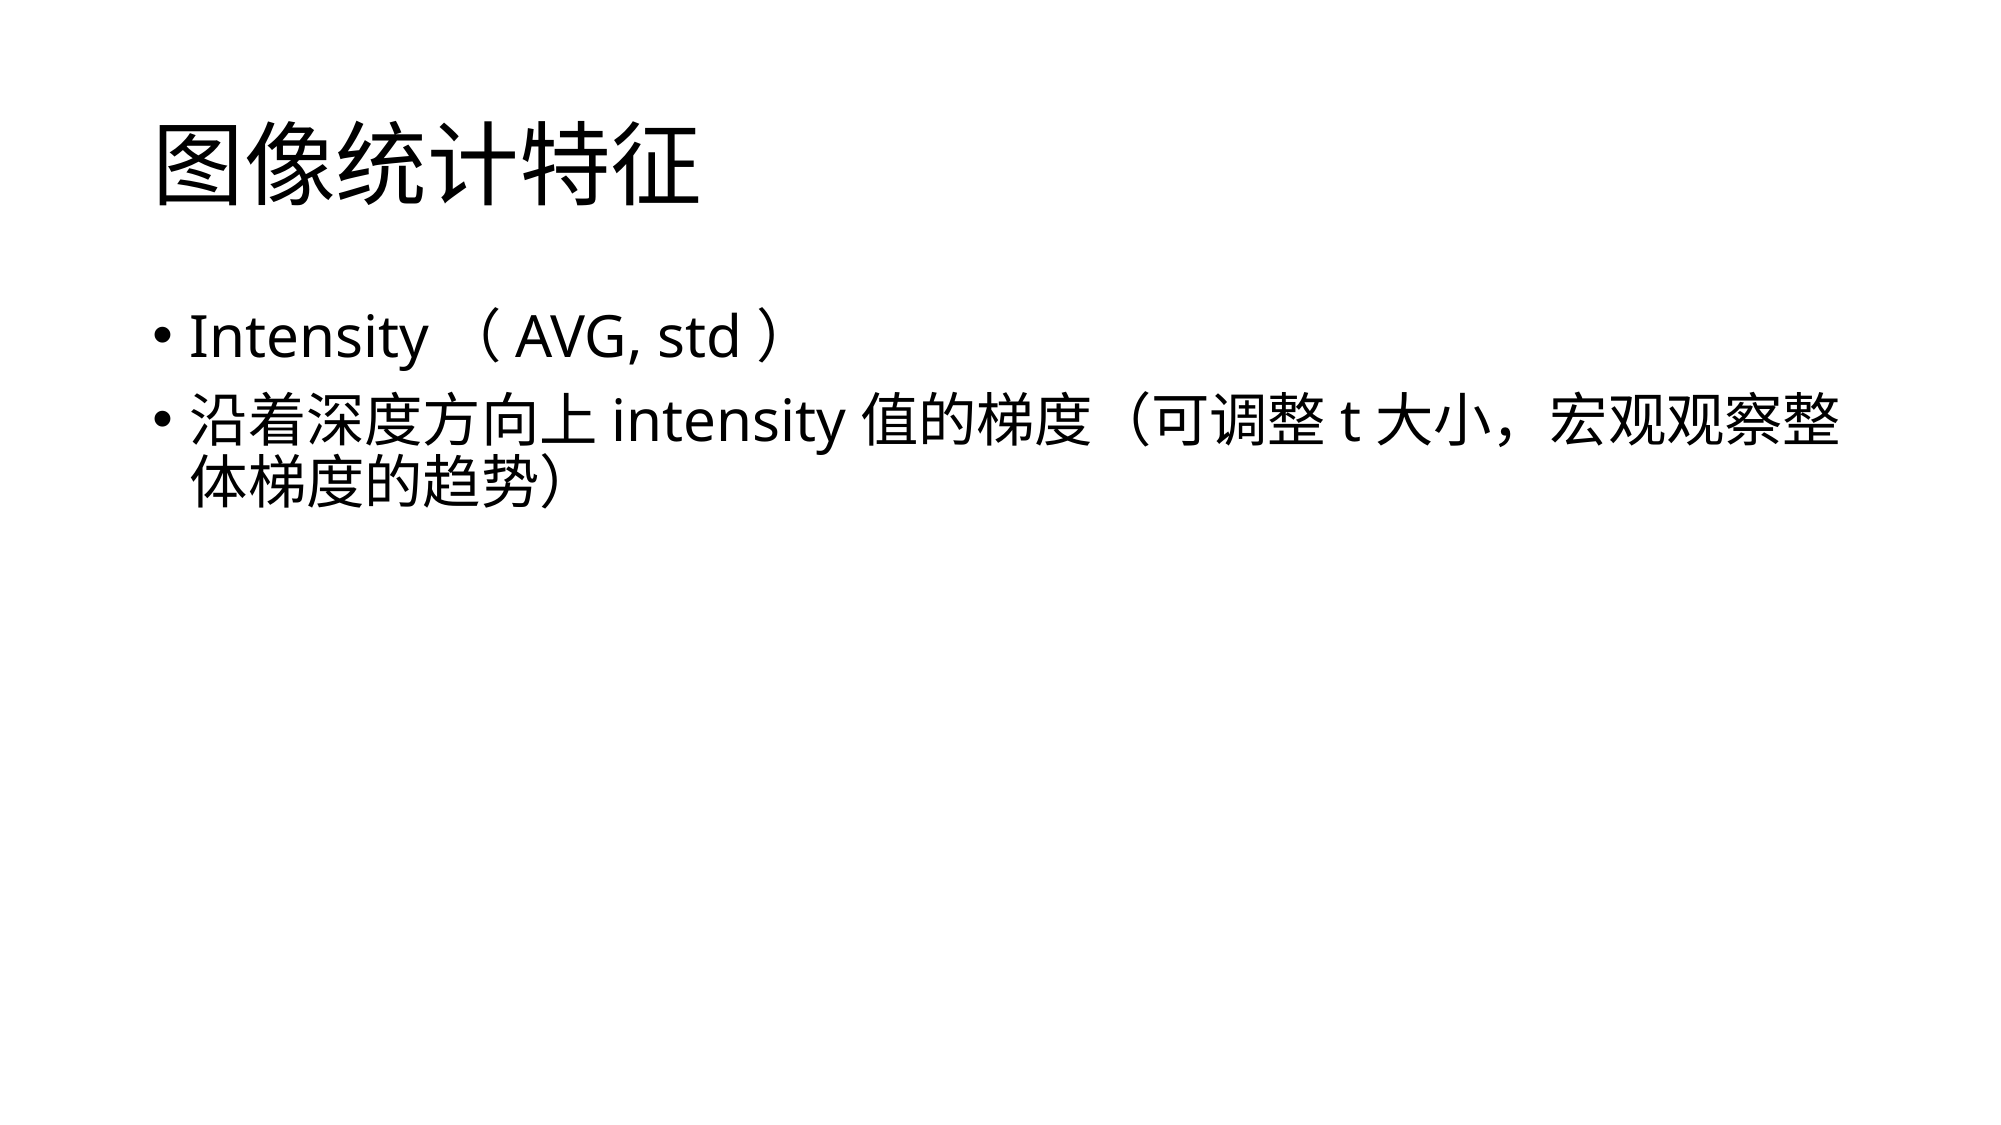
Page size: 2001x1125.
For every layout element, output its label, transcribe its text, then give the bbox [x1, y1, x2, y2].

list Intensity（AVG, std） 沿着深度方向上intensity值的梯度（可调整t大小，宏观观察整体梯度的趋势） [137, 299, 1863, 1014]
title 图像统计特征 [137, 59, 1863, 278]
